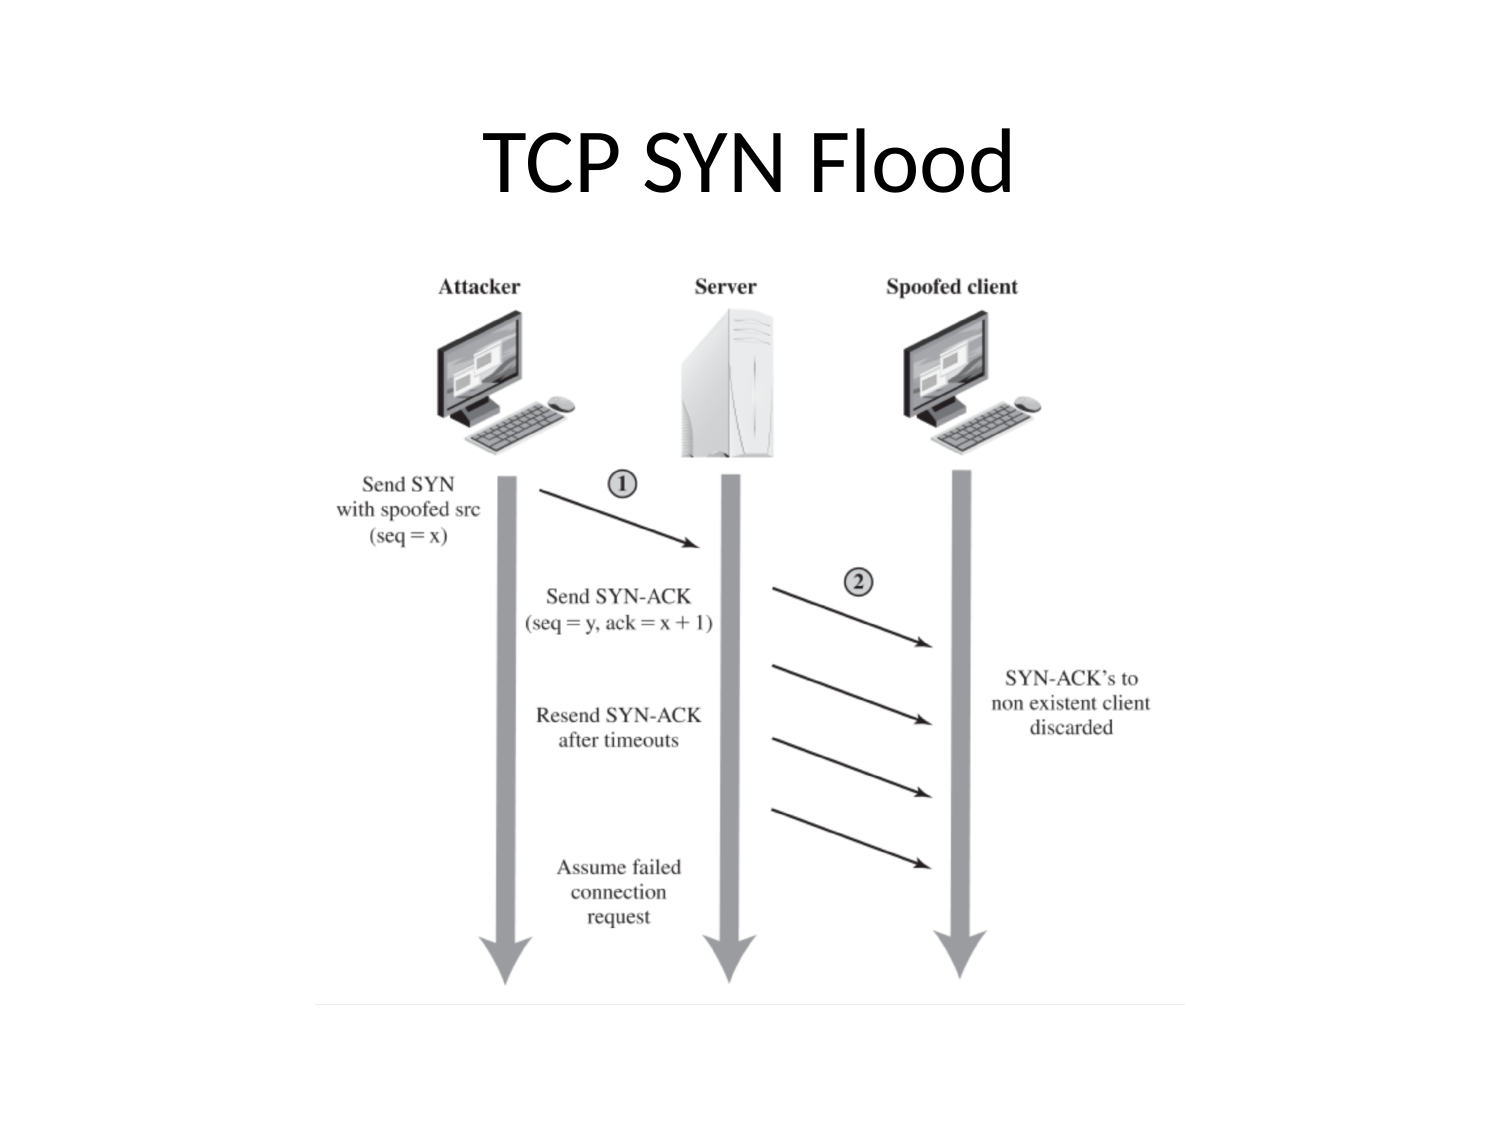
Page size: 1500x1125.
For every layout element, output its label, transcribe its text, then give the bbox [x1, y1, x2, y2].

title TCP SYN Flood [75, 62, 1425, 250]
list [74, 262, 1426, 1006]
